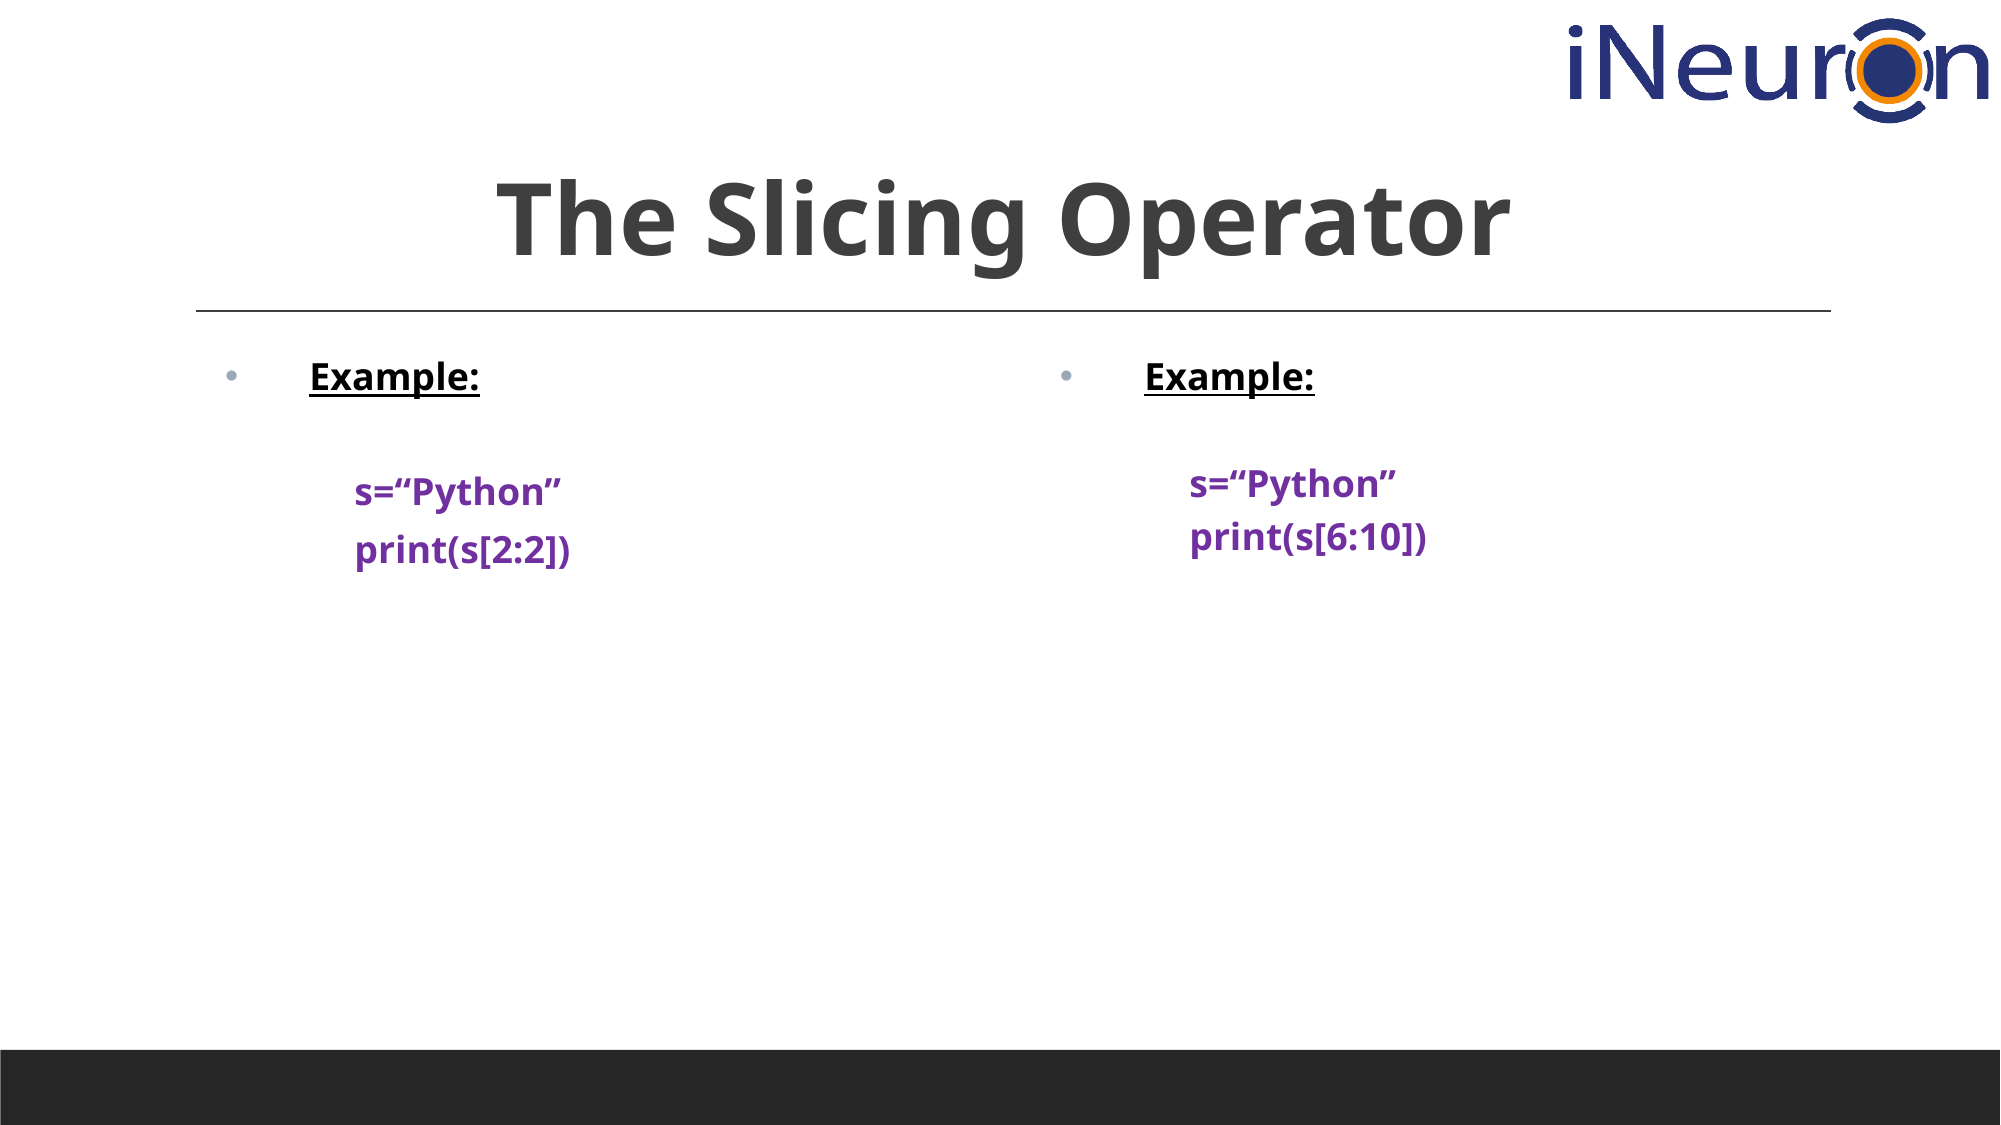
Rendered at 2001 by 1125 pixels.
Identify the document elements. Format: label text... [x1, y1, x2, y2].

text_box Example: s=“Python” print(s[6:10]) [1000, 345, 2000, 566]
title The Slicing Operator [180, 47, 1830, 285]
list Example: s=“Python” print(s[2:2]) [180, 345, 1830, 963]
picture [1560, 7, 1997, 127]
